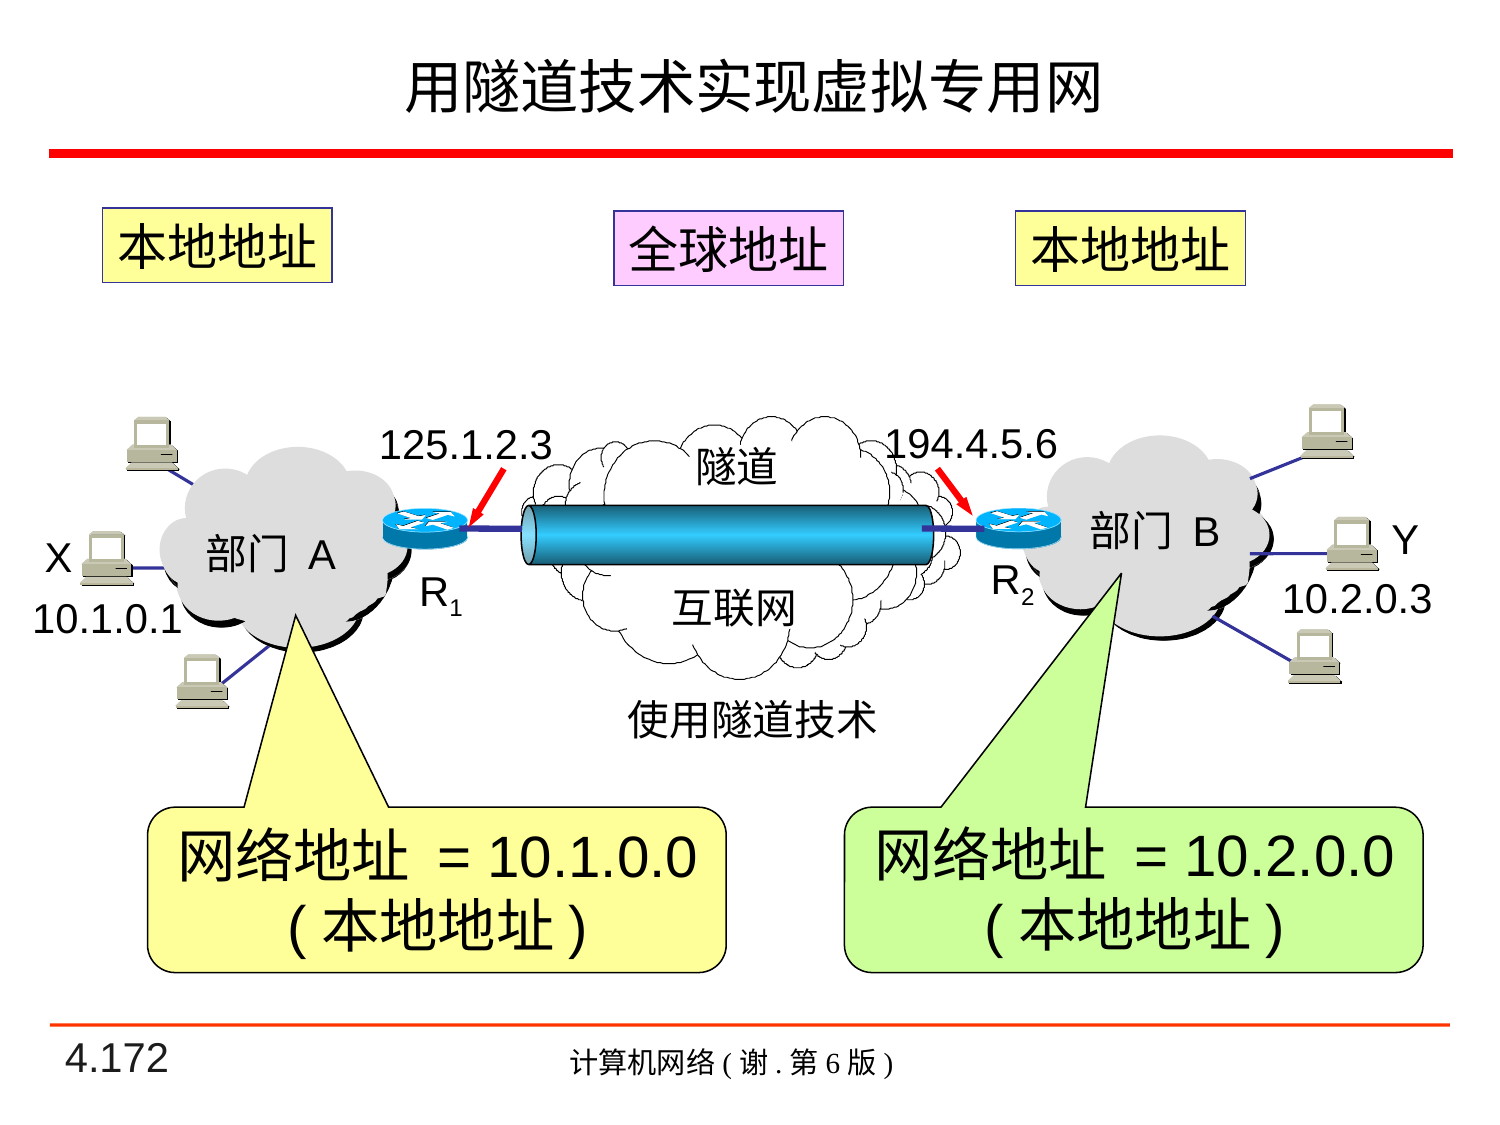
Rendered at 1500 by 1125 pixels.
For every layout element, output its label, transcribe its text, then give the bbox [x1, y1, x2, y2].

text_box [844, 810, 1424, 973]
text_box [1021, 435, 1207, 637]
text_box [147, 656, 727, 973]
picture [975, 528, 1062, 550]
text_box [515, 535, 966, 690]
text_box R1 [412, 558, 478, 624]
text_box 全球地址 [613, 210, 844, 286]
text_box R2 [975, 557, 1016, 613]
text_box [860, 645, 1408, 810]
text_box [159, 446, 408, 649]
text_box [1212, 403, 1449, 685]
text_box 本地地址 [102, 207, 333, 283]
text_box 使用隧道技术 [612, 698, 893, 752]
text_box 网络地址 = 10.2.0.0 (本地地址) [859, 810, 1411, 966]
title 用隧道技术实现虚拟专用网 [53, 33, 1454, 137]
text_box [362, 409, 1075, 528]
text_box 本地地址 [1015, 210, 1246, 286]
picture [382, 528, 469, 550]
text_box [16, 415, 276, 710]
text_box 网络地址 = 10.1.0.0 (本地地址) [162, 811, 714, 967]
